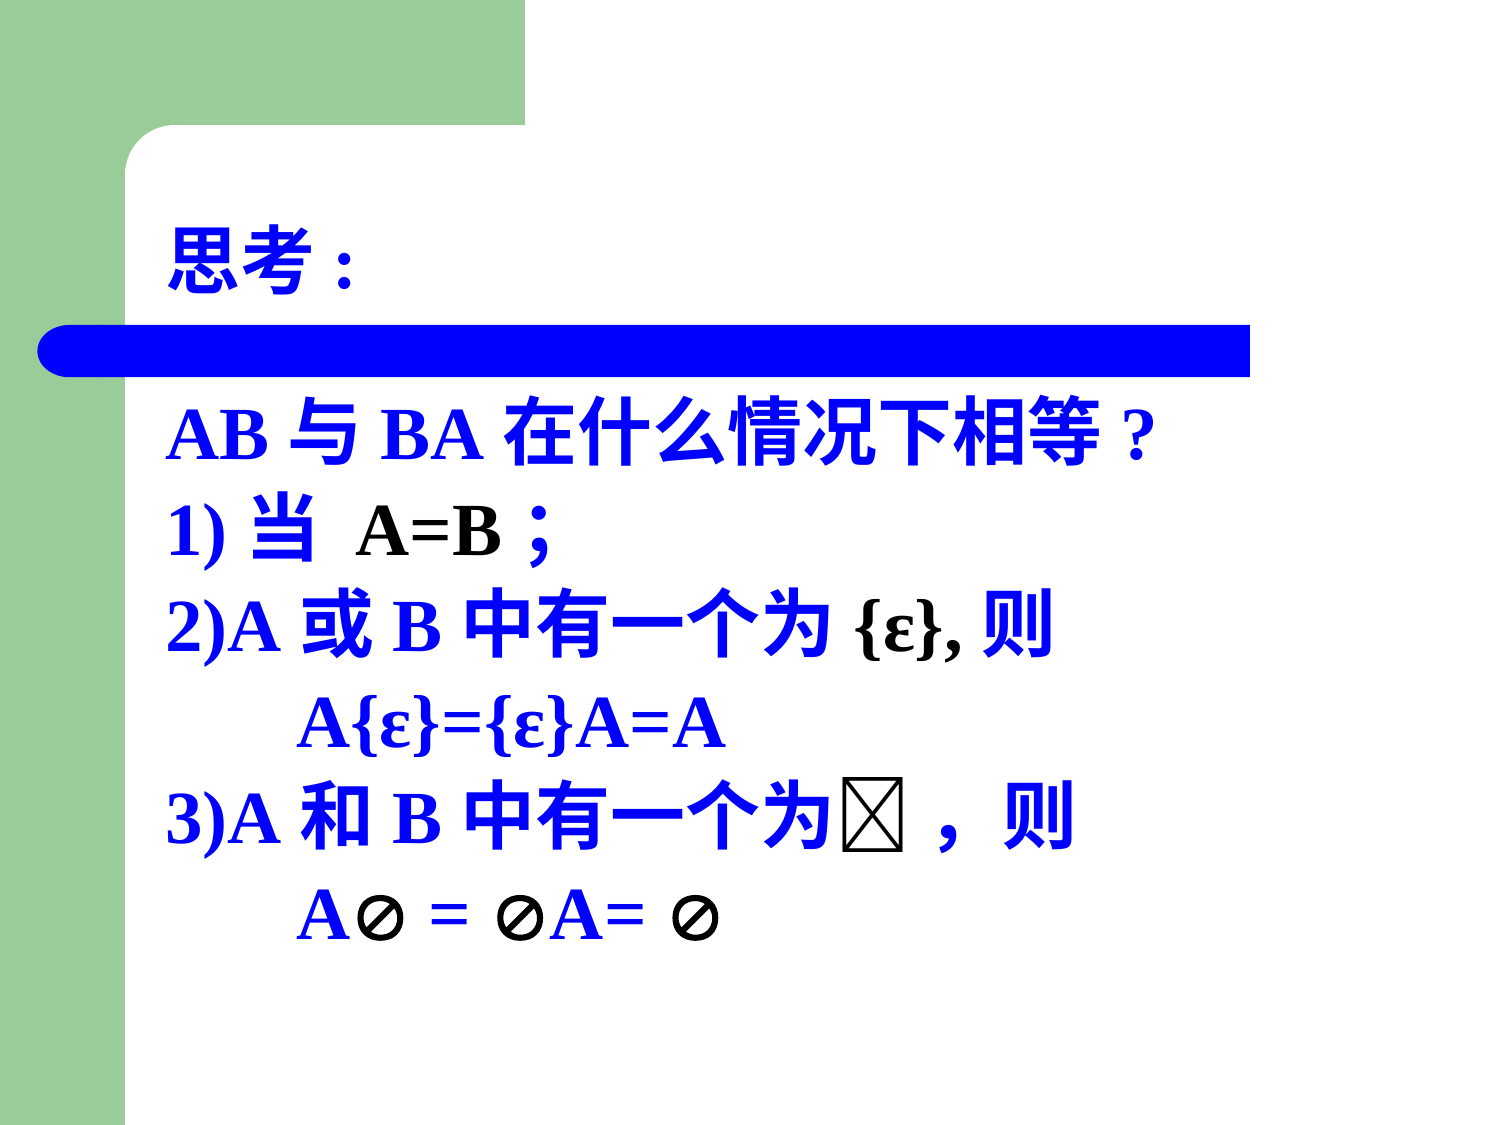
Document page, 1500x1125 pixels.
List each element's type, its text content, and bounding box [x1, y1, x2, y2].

title 思考: [149, 124, 1463, 313]
list AB与BA在什么情况下相等? 1)当 A=B； 2)A或B中有一个为{ε},则 A{ε}={ε}A=A 3)A和B中有一个为 ，则 A = A=  [149, 387, 1463, 1001]
